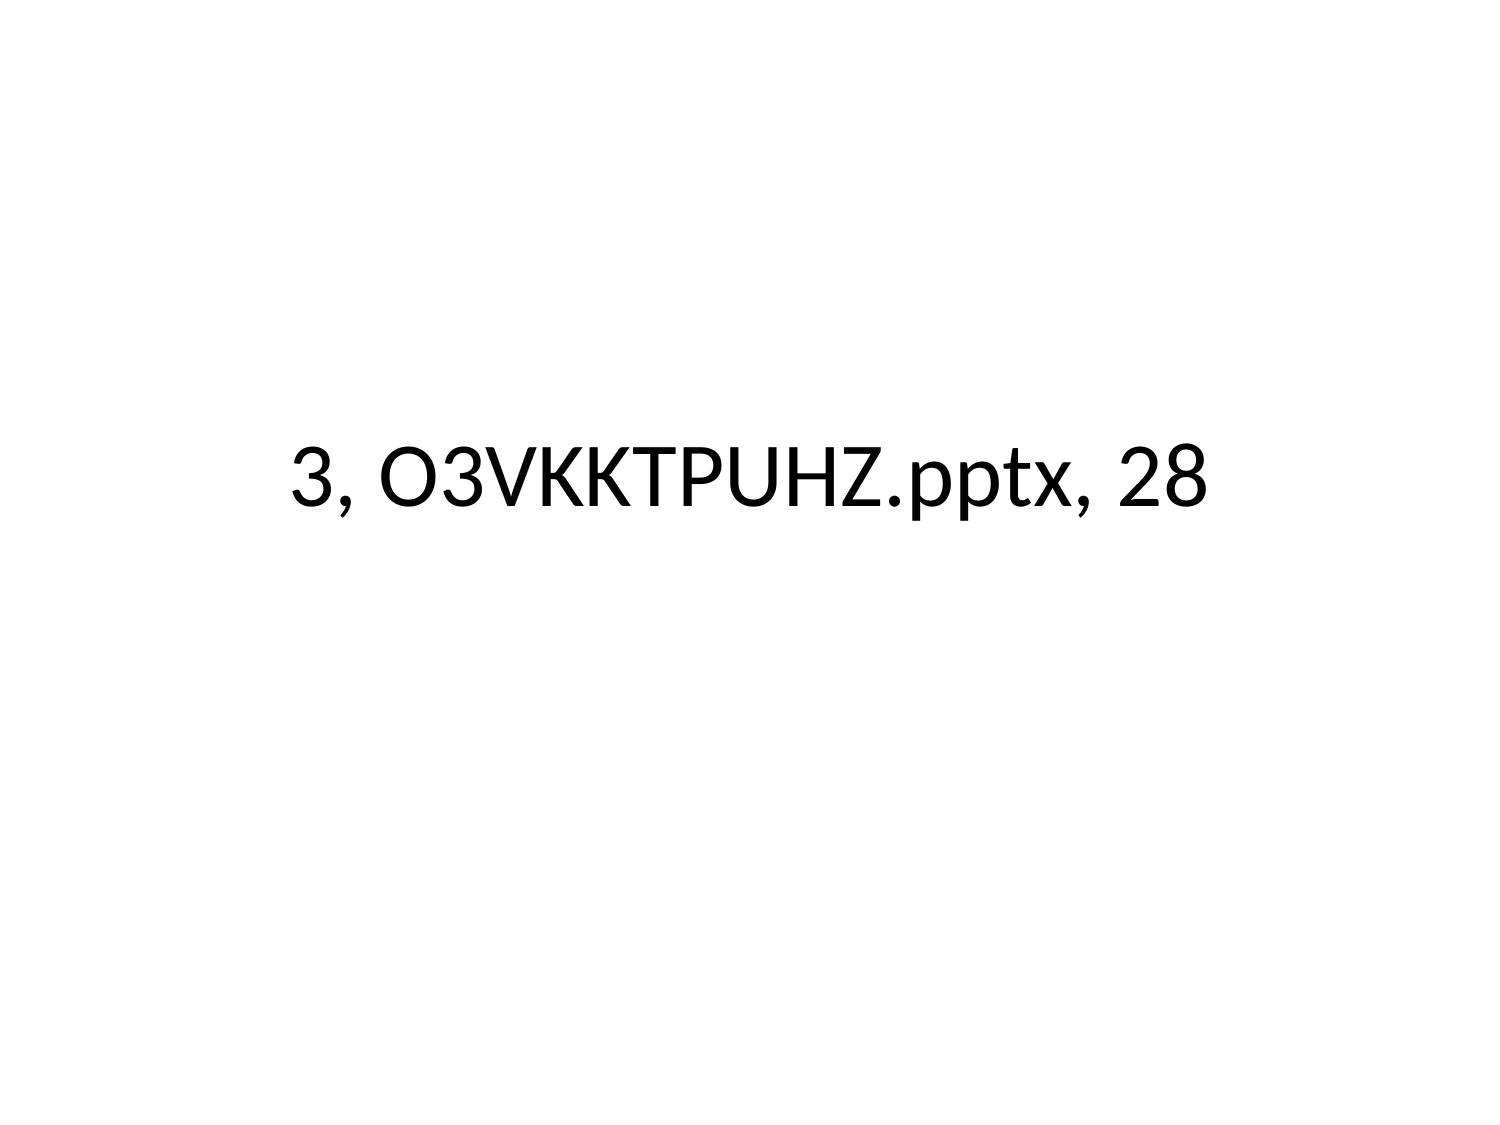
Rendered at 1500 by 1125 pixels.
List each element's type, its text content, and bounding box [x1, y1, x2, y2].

title 3, O3VKKTPUHZ.pptx, 28 [112, 349, 1388, 591]
